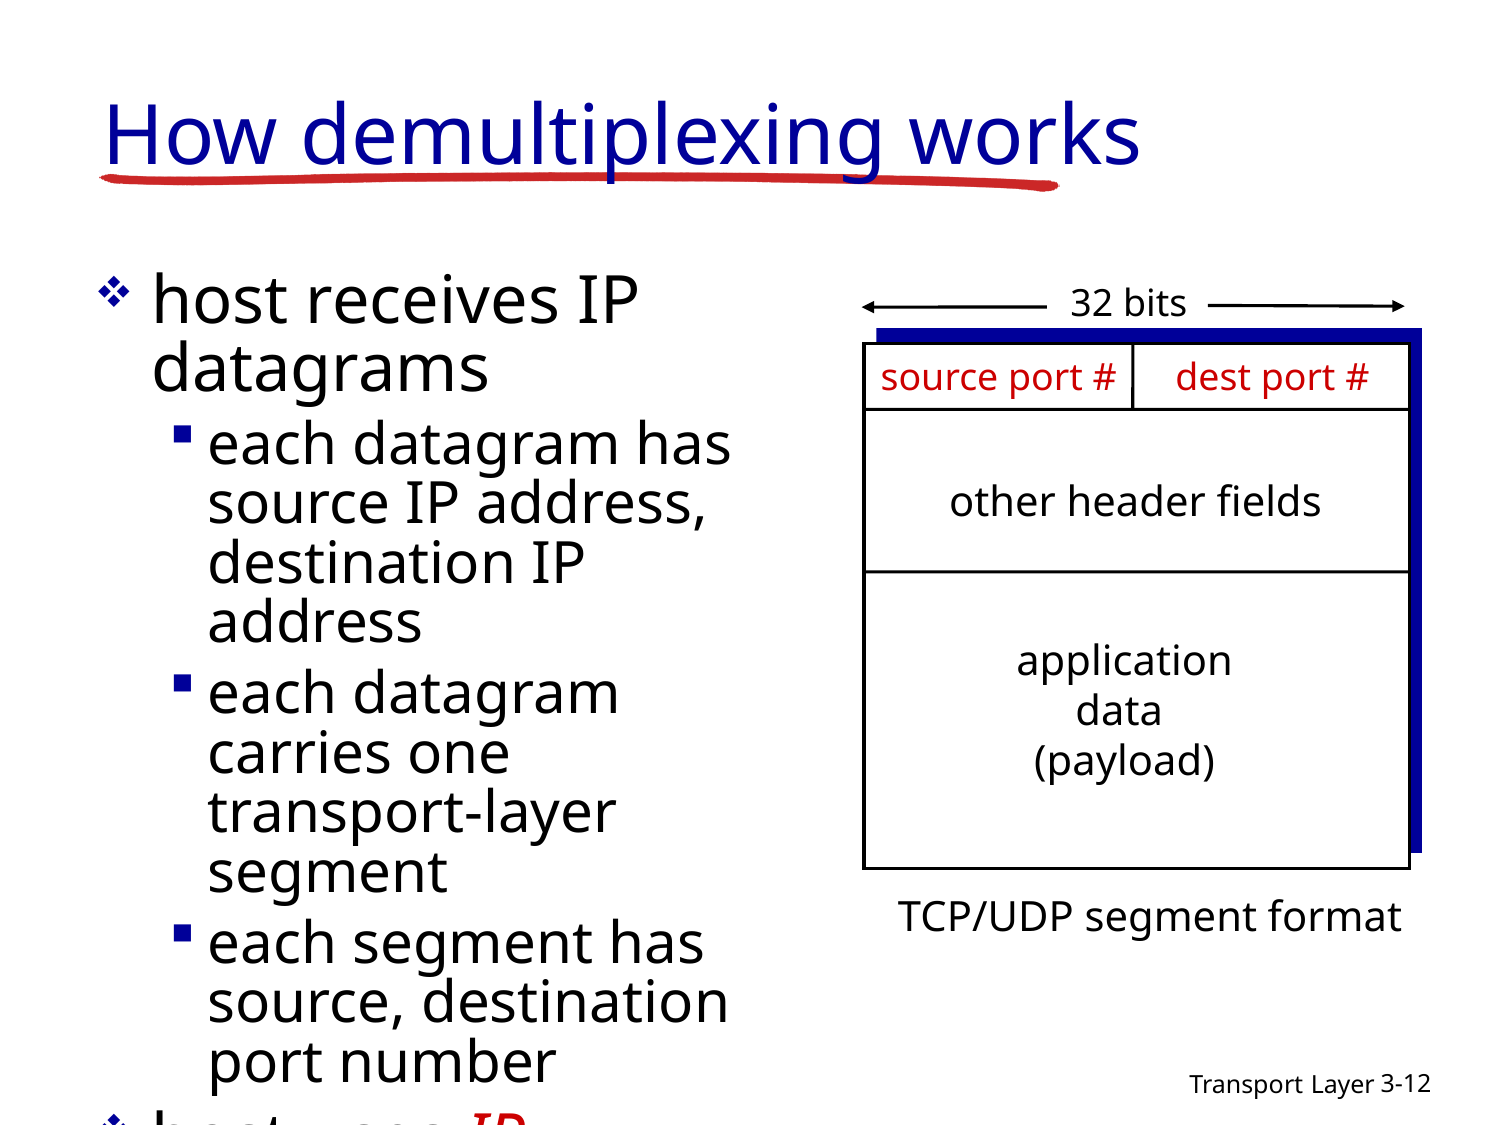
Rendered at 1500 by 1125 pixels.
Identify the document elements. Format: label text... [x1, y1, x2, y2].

text_box [863, 343, 1410, 869]
text_box application data (payload) [1001, 626, 1248, 791]
text_box dest port # [1160, 345, 1385, 406]
picture [95, 167, 1071, 197]
text_box other header fields [934, 467, 1337, 533]
title How demultiplexing works [87, 37, 1363, 225]
text_box source port # [865, 345, 1132, 406]
text_box [876, 328, 1422, 853]
text_box 32 bits [1055, 271, 1203, 332]
text_box [861, 300, 1047, 314]
footer Transport Layer [914, 1057, 1390, 1105]
list host receives IP datagrams each datagram has source IP address, destination IP address each datagram carries one transport-layer segment each segment has source, destination port number host uses IP addresses & port numbers to direct segment to appropriate socket [79, 261, 808, 720]
text_box TCP/UDP segment format [883, 882, 1417, 948]
text_box [1207, 299, 1405, 313]
slide_number 3-12 [1365, 1060, 1477, 1106]
